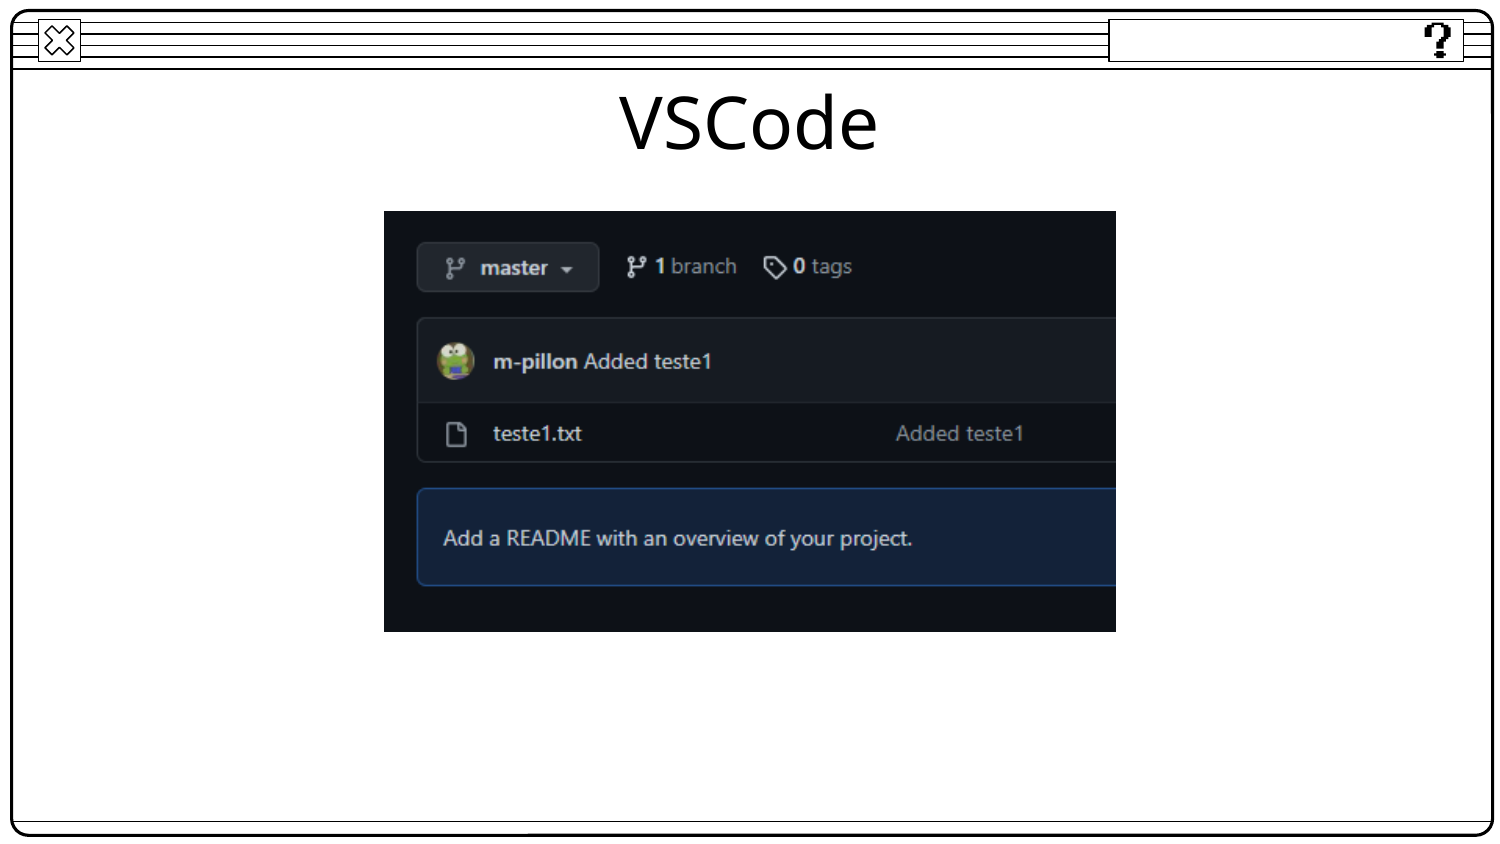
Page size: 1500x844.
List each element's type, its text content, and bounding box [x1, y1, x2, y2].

picture [384, 211, 1116, 633]
title VSCode [118, 72, 1382, 167]
